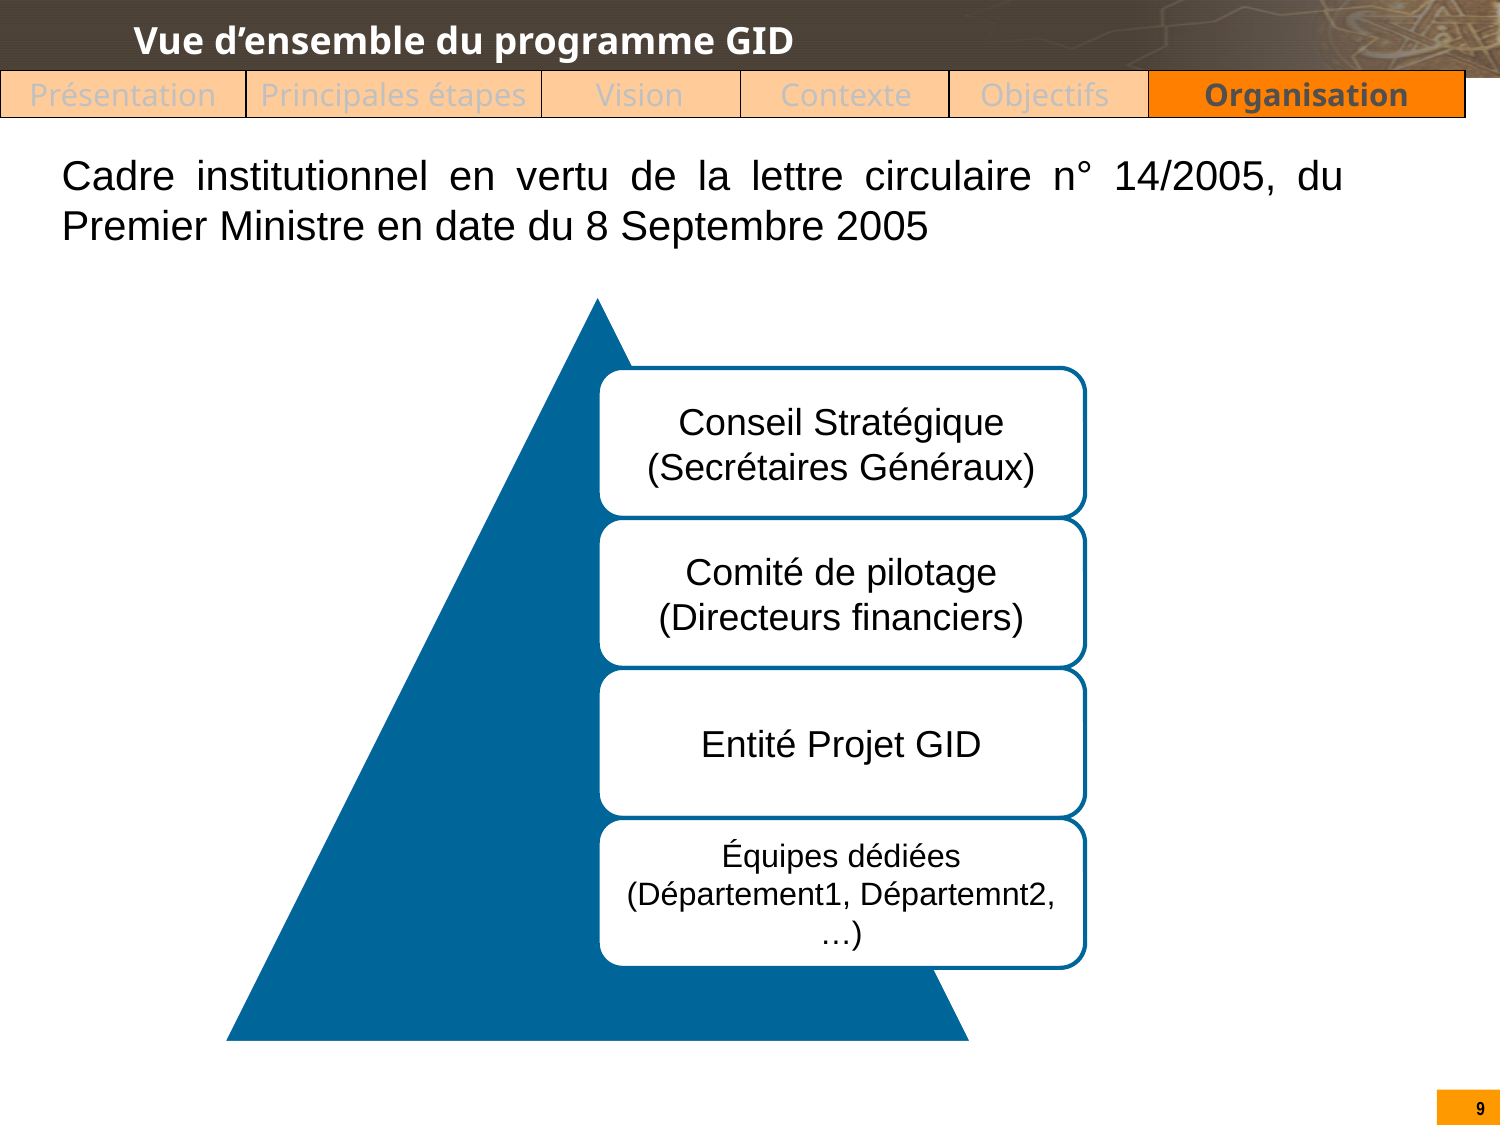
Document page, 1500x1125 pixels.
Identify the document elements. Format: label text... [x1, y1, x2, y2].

text_box Objectifs [949, 70, 1148, 118]
text_box 9 [1436, 1089, 1500, 1125]
text_box Vision [542, 70, 741, 118]
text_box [222, 292, 1348, 1044]
text_box Principales étapes [246, 70, 542, 118]
text_box Contexte [741, 70, 949, 118]
text_box Présentation [0, 70, 246, 118]
text_box Vue d’ensemble du programme GID [117, 9, 1500, 70]
text_box Organisation [1148, 70, 1465, 118]
picture [0, 0, 1500, 70]
text_box Cadre institutionnel en vertu de la lettre circulaire n° 14/2005, du Premier Ministre en date du 8 Septembre 2005 [46, 141, 1360, 257]
picture [1465, 70, 1500, 78]
